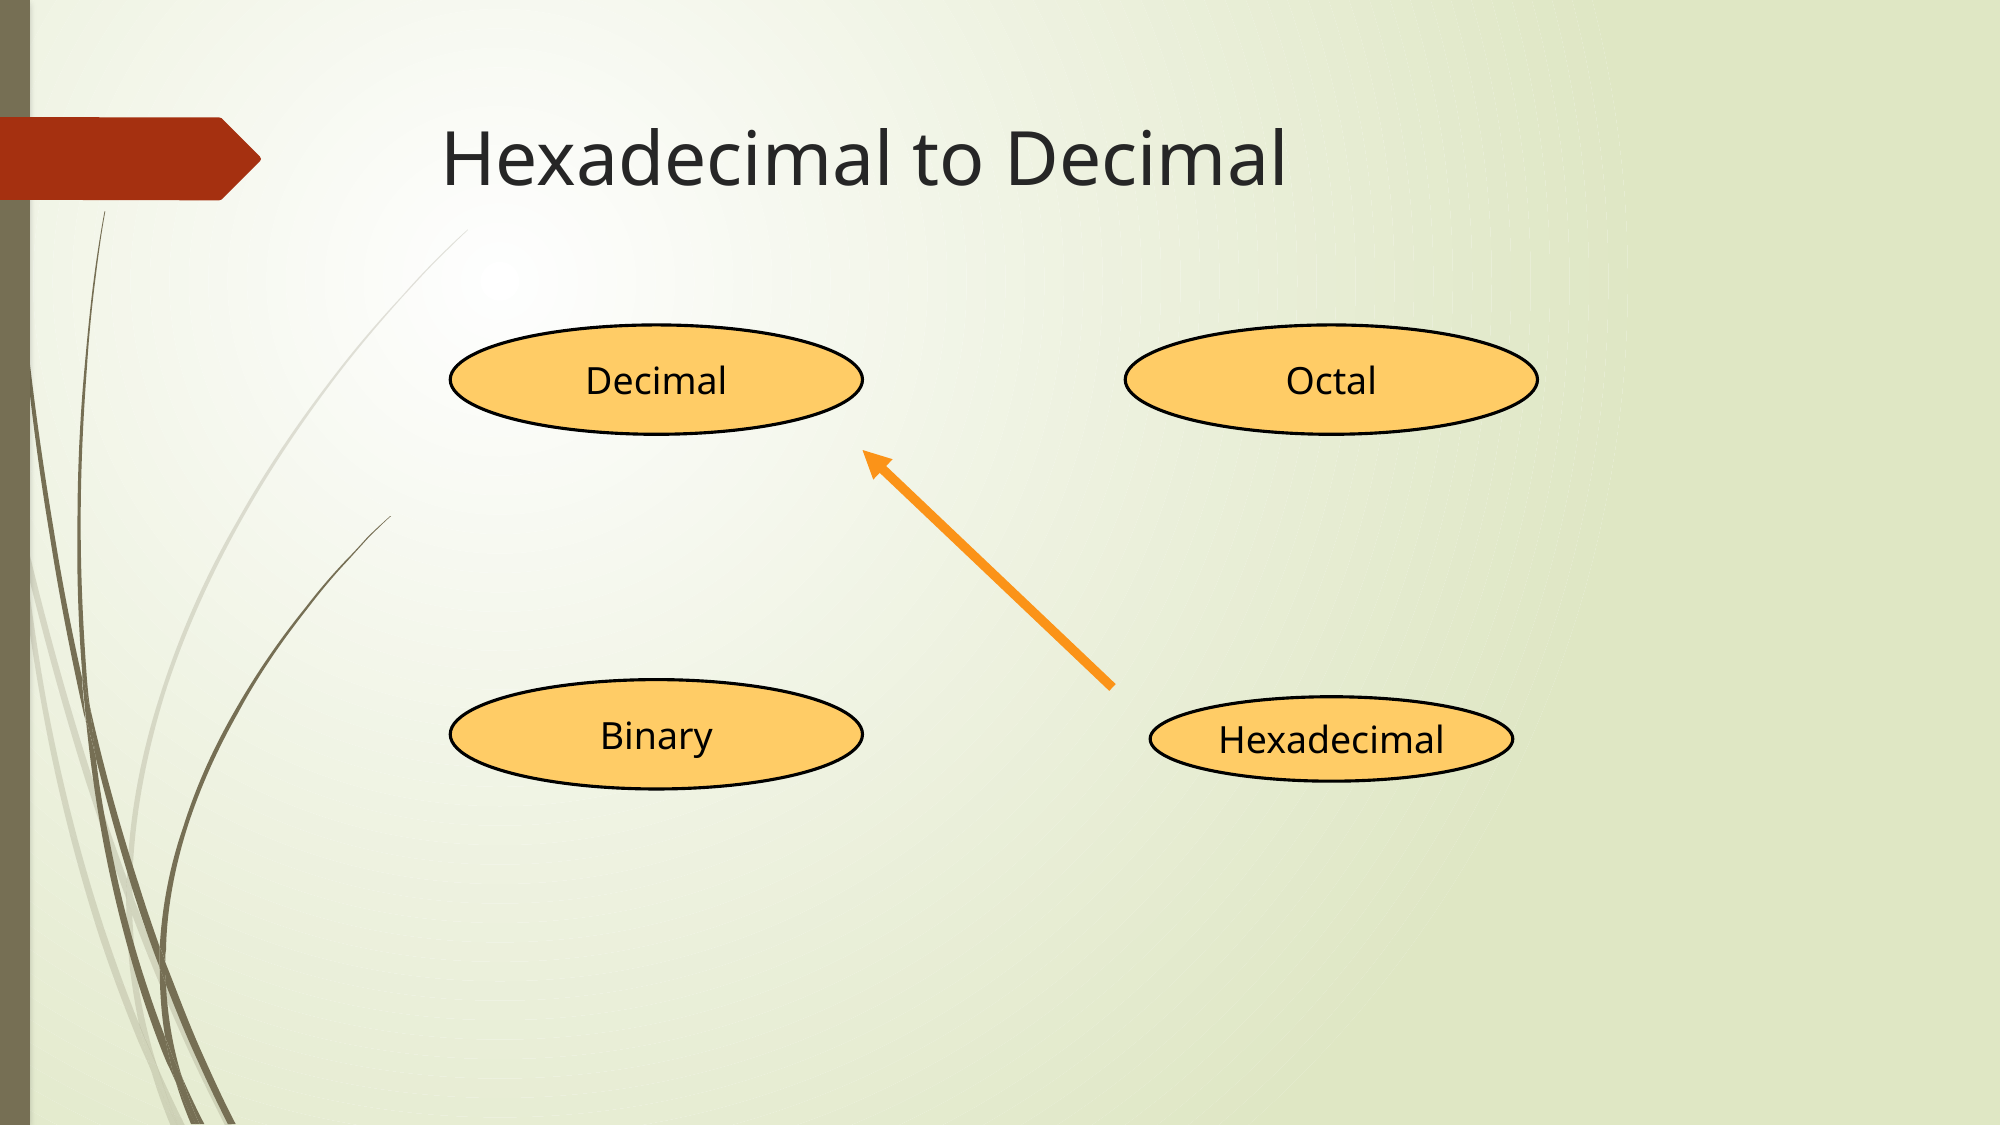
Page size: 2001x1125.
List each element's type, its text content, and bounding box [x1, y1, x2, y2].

title Hexadecimal to Decimal [425, 102, 1888, 313]
text_box Decimal [450, 324, 863, 435]
text_box Hexadecimal [1150, 696, 1513, 782]
text_box [862, 450, 1113, 688]
text_box Octal [1125, 324, 1538, 435]
text_box Binary [450, 679, 863, 789]
